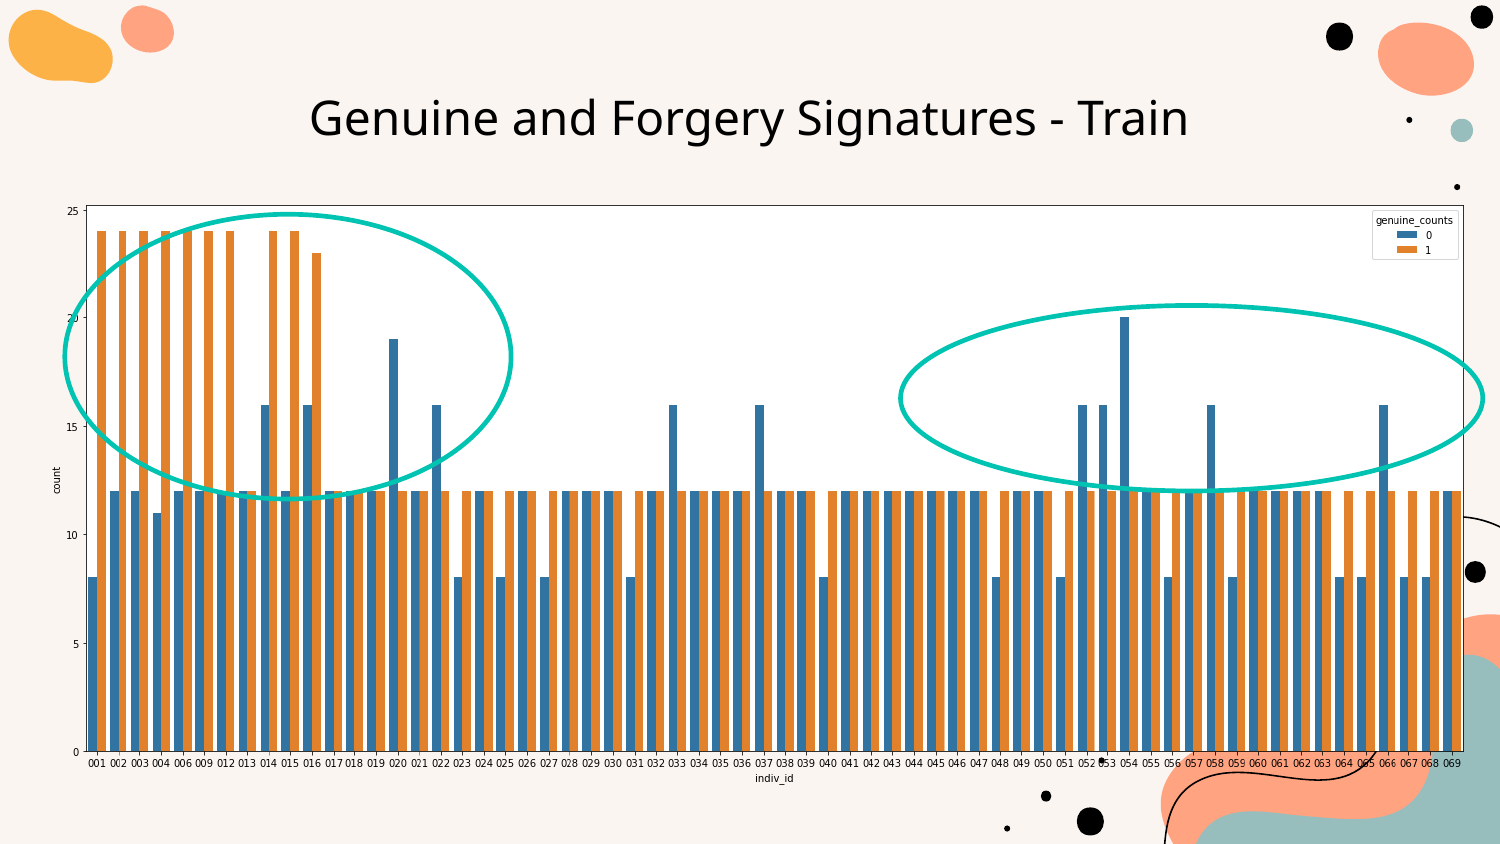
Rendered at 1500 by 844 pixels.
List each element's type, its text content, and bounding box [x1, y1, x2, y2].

title Genuine and Forgery Signatures - Train [116, 72, 1383, 167]
picture [45, 198, 1469, 792]
text_box [1474, 375, 1483, 421]
